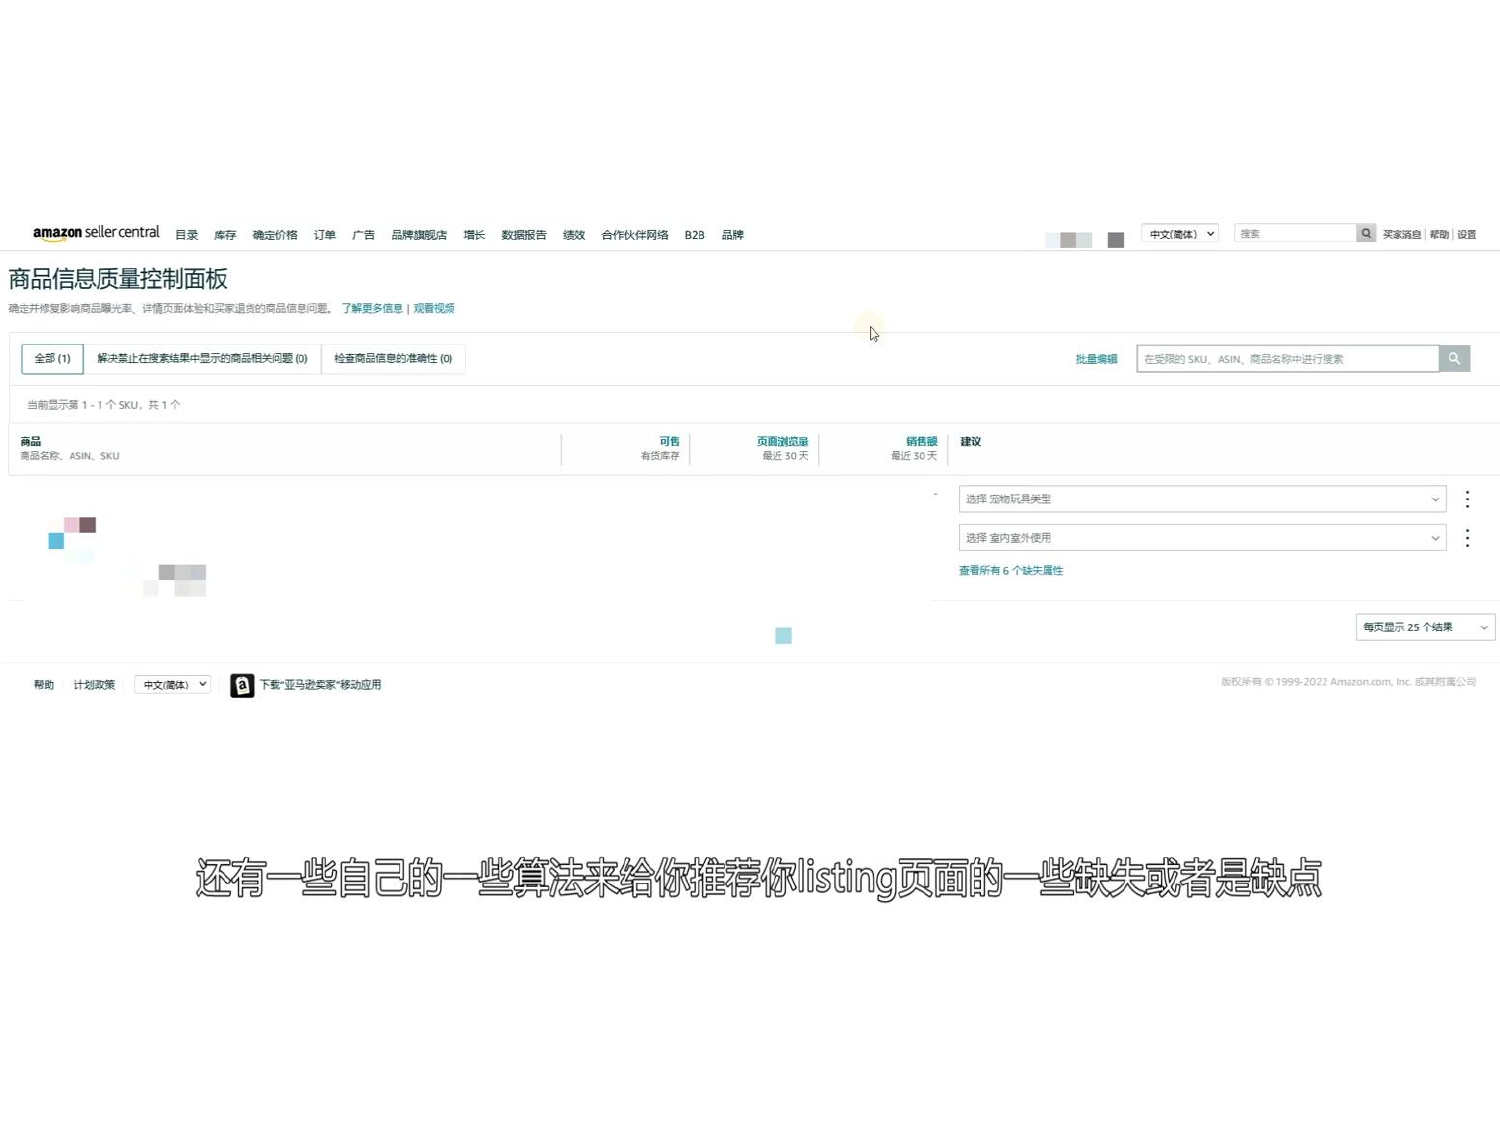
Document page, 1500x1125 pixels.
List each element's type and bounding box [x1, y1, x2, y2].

picture [0, 216, 1500, 909]
